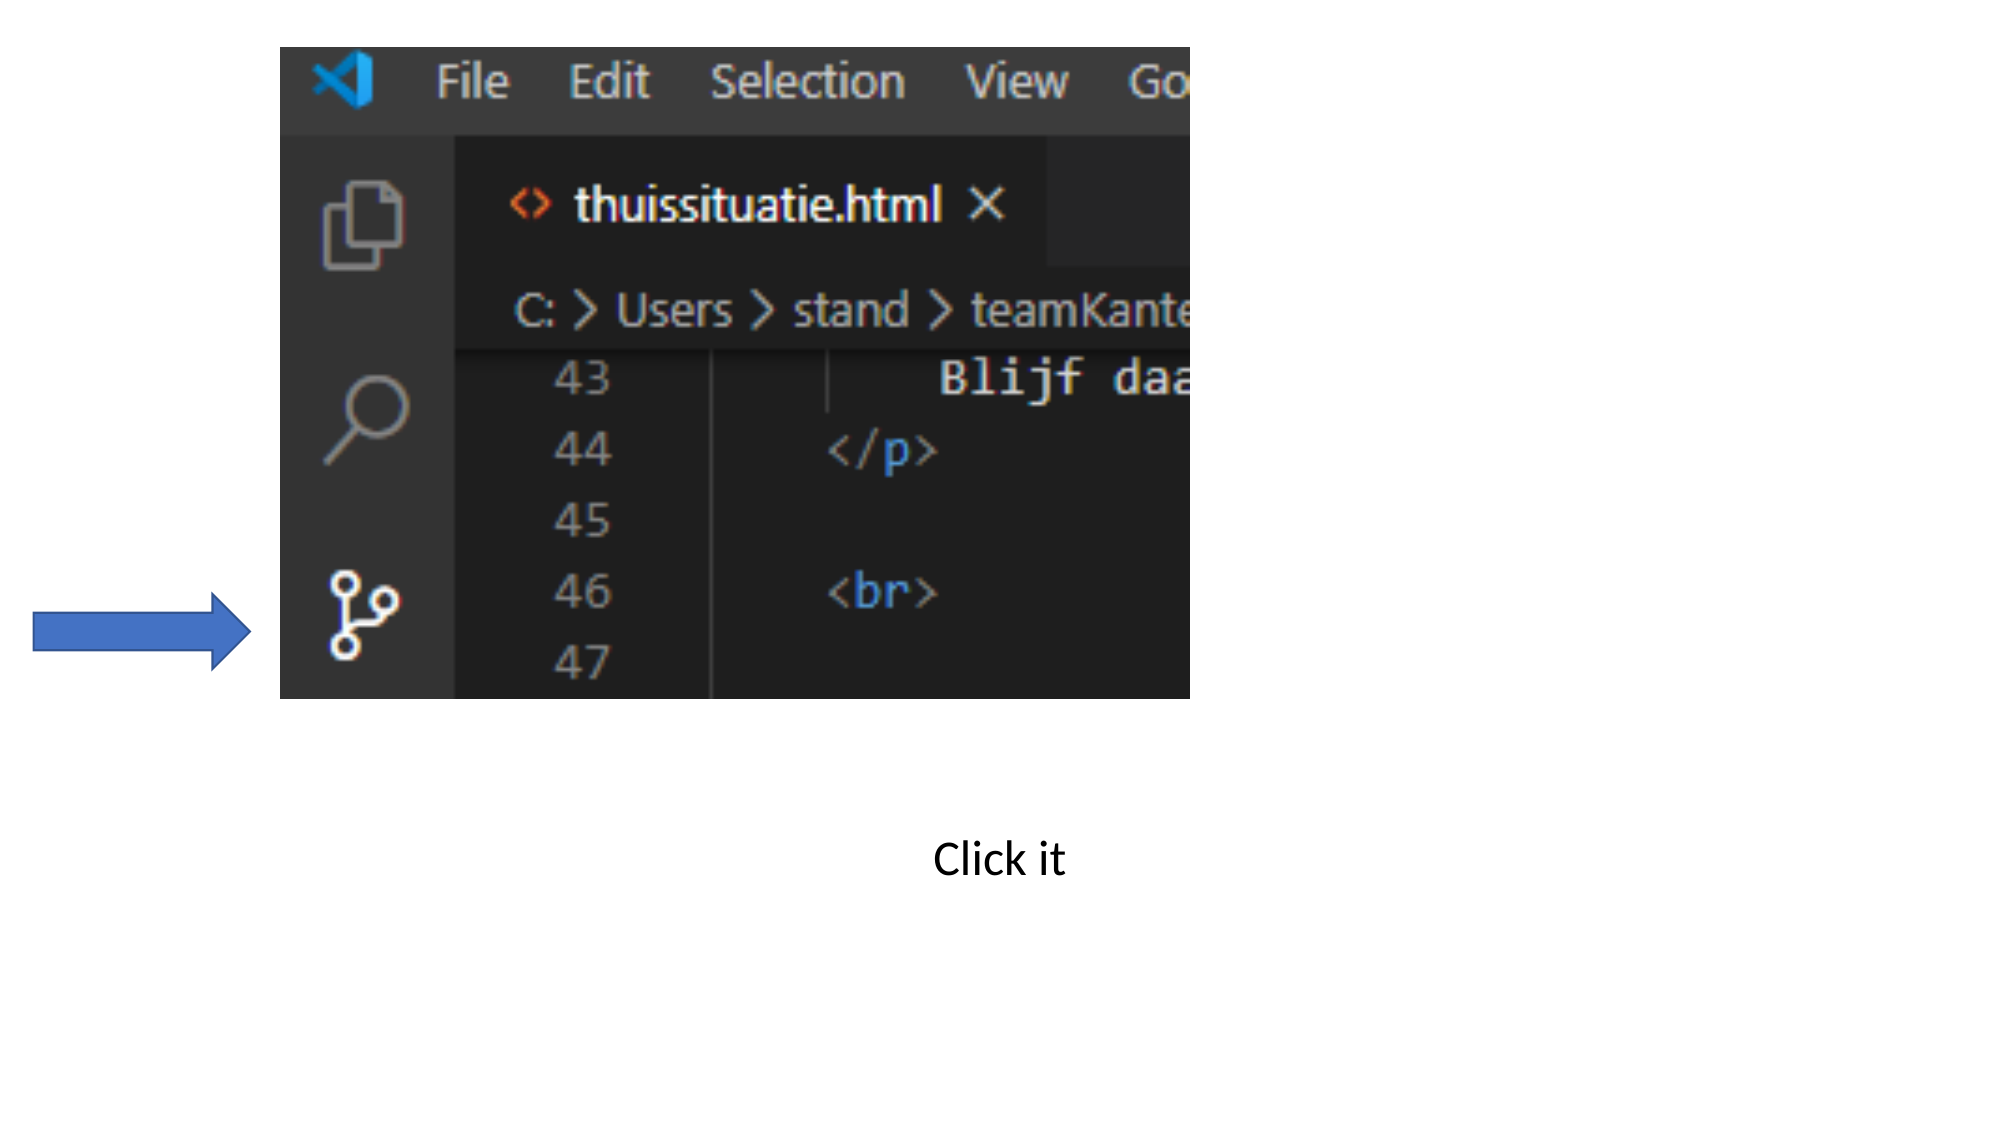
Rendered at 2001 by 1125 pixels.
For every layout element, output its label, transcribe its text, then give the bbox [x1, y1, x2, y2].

text_box [32, 591, 252, 672]
subtitle Click it [249, 824, 1750, 1097]
picture [280, 47, 1190, 699]
